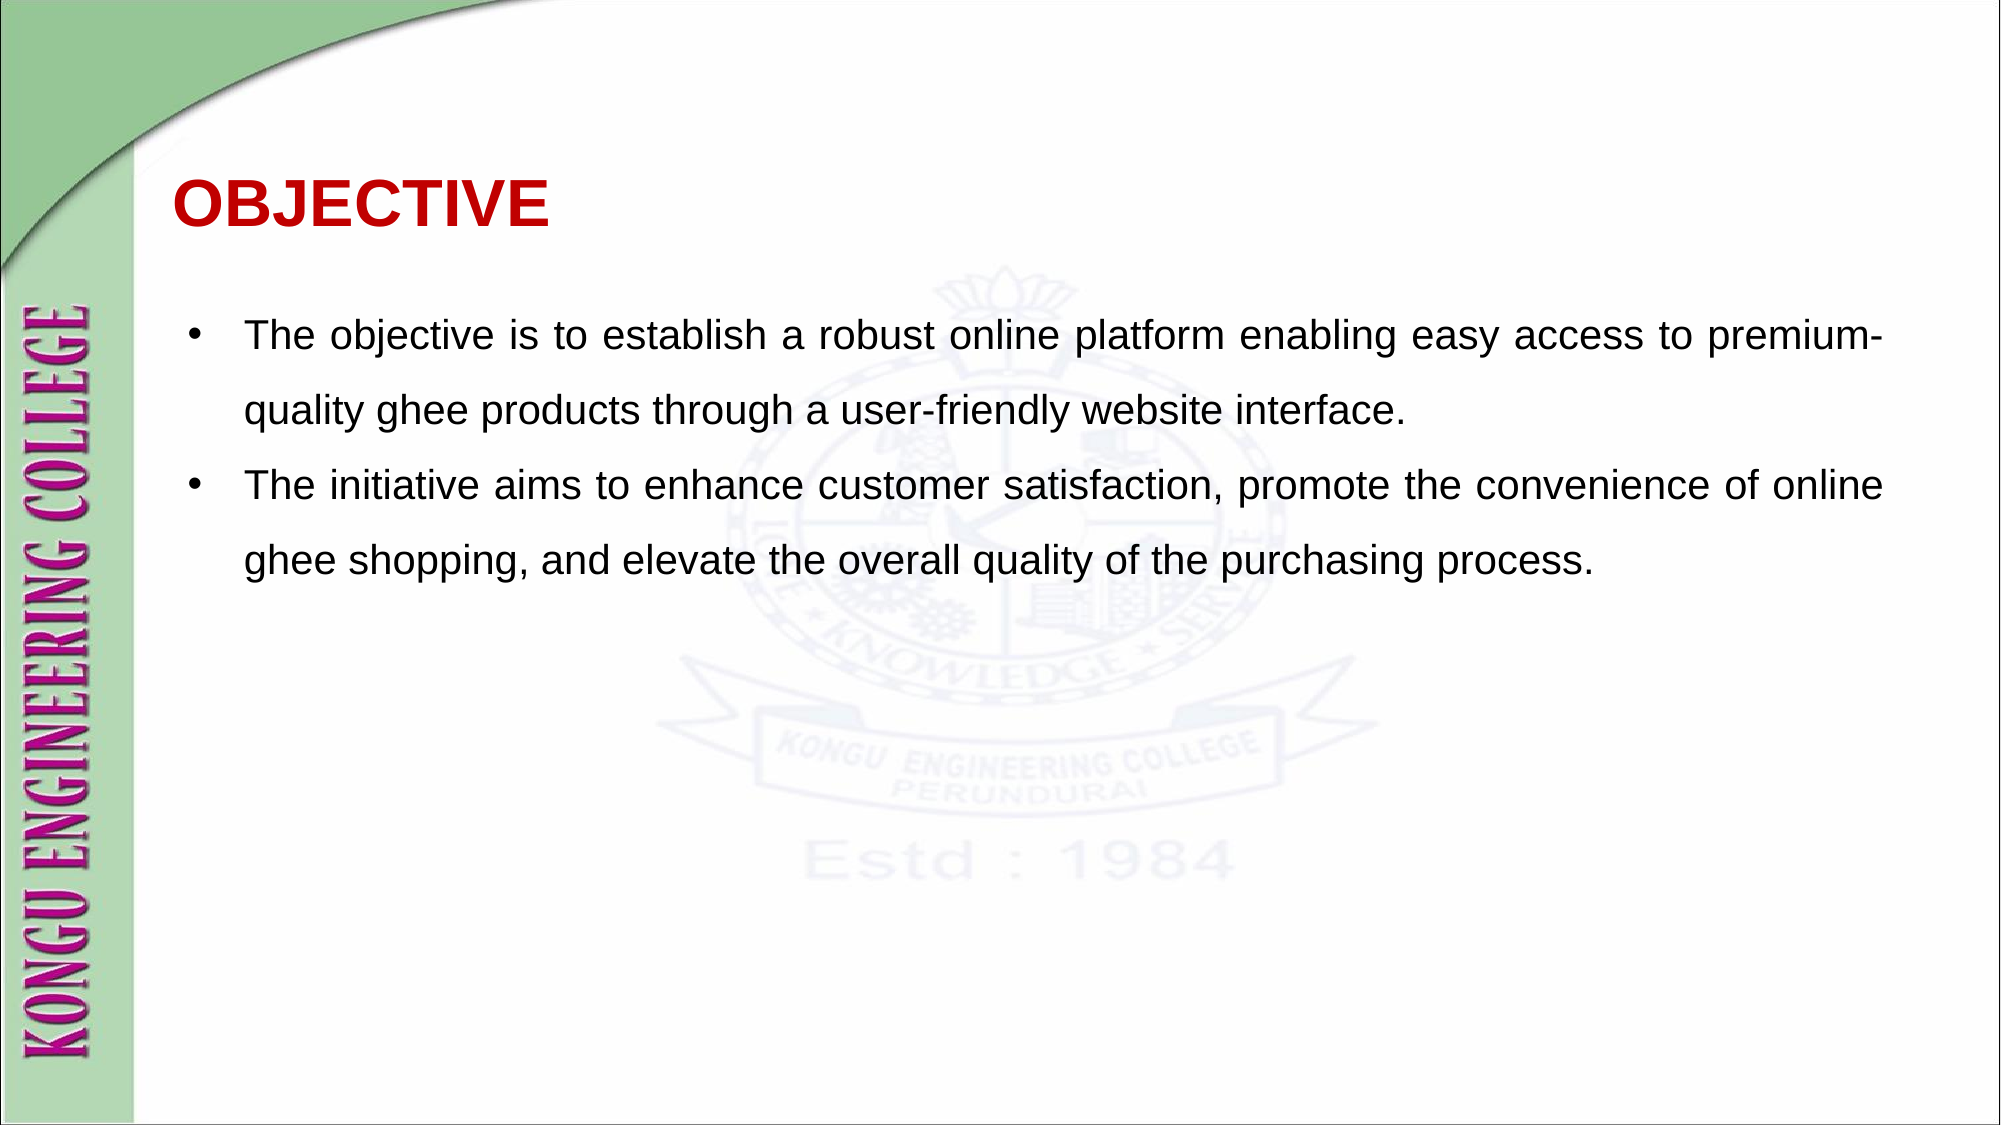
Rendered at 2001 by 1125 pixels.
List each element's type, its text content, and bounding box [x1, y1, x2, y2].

text_box The objective is to establish a robust online platform enabling easy access to premium-quality ghee products through a user-friendly website interface. The initiative aims to enhance customer satisfaction, promote the convenience of online ghee shopping, and elevate the overall quality of the purchasing process. [172, 275, 1900, 666]
title OBJECTIVE [172, 118, 1900, 241]
picture [0, 0, 2001, 1125]
